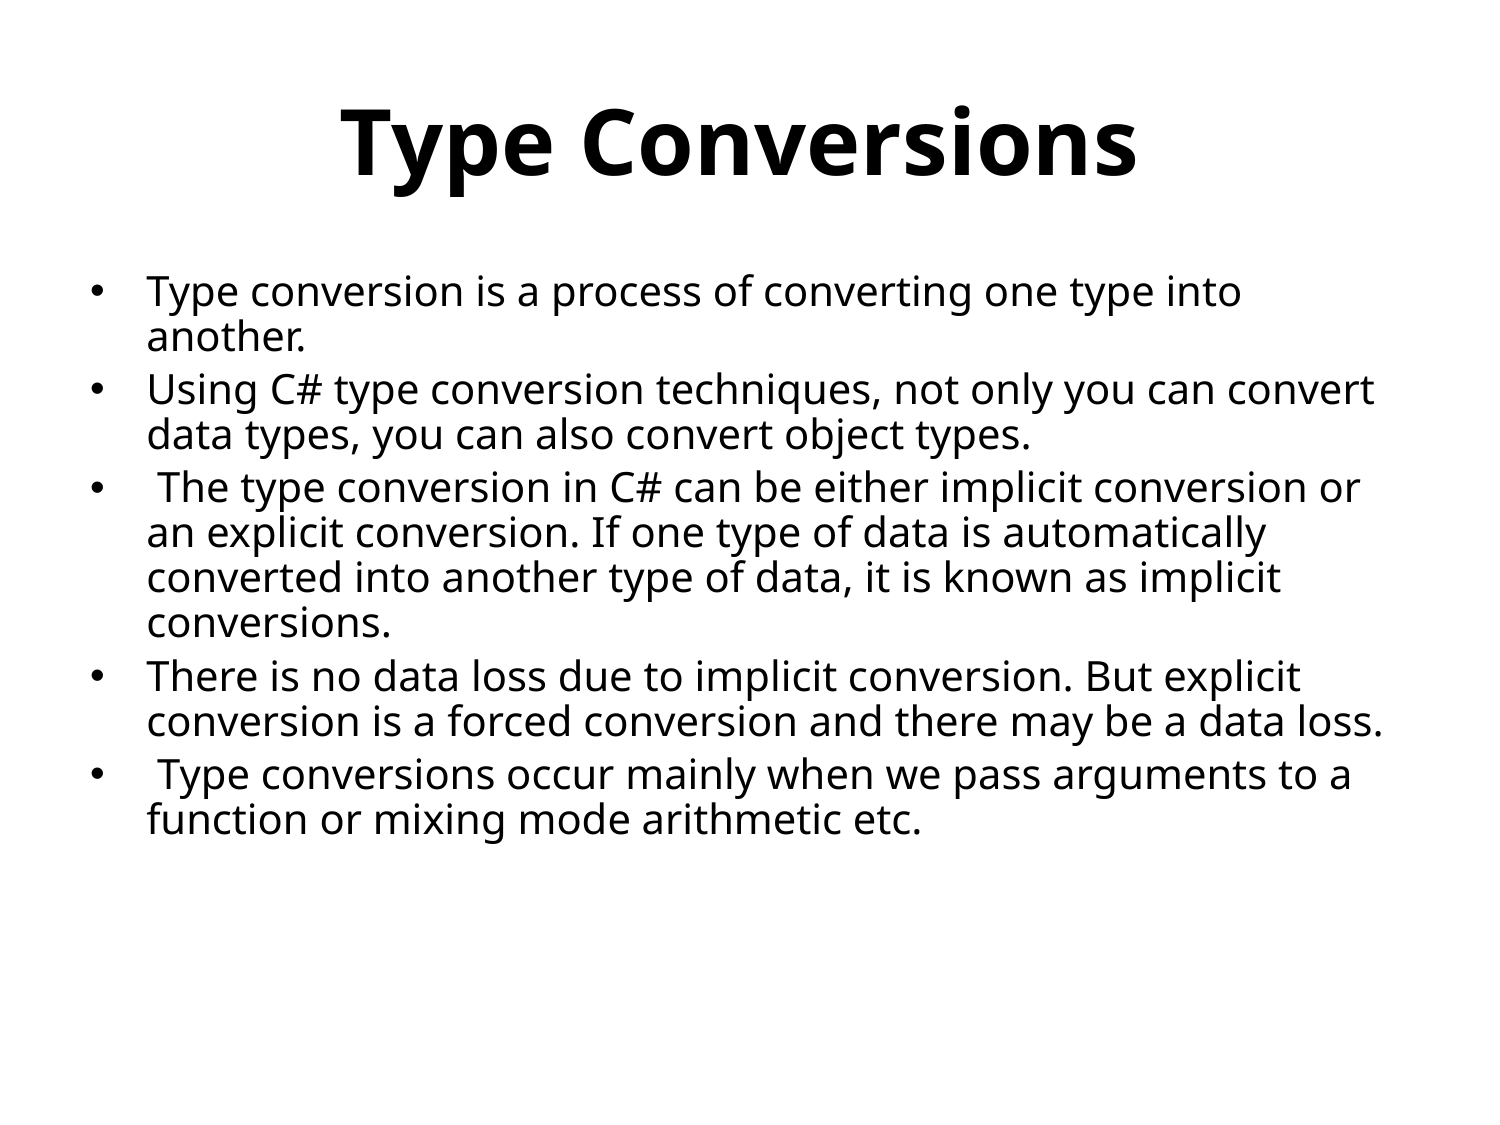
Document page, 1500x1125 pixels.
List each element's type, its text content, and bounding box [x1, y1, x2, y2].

list Type conversion is a process of converting one type into another. Using C# type conversion techniques, not only you can convert data types, you can also convert object types. The type conversion in C# can be either implicit conversion or an explicit conversion. If one type of data is automatically converted into another type of data, it is known as implicit conversions. There is no data loss due to implicit conversion. But explicit conversion is a forced conversion and there may be a data loss. Type conversions occur mainly when we pass arguments to a function or mixing mode arithmetic etc. [75, 262, 1425, 1005]
title Type Conversions [75, 45, 1425, 233]
